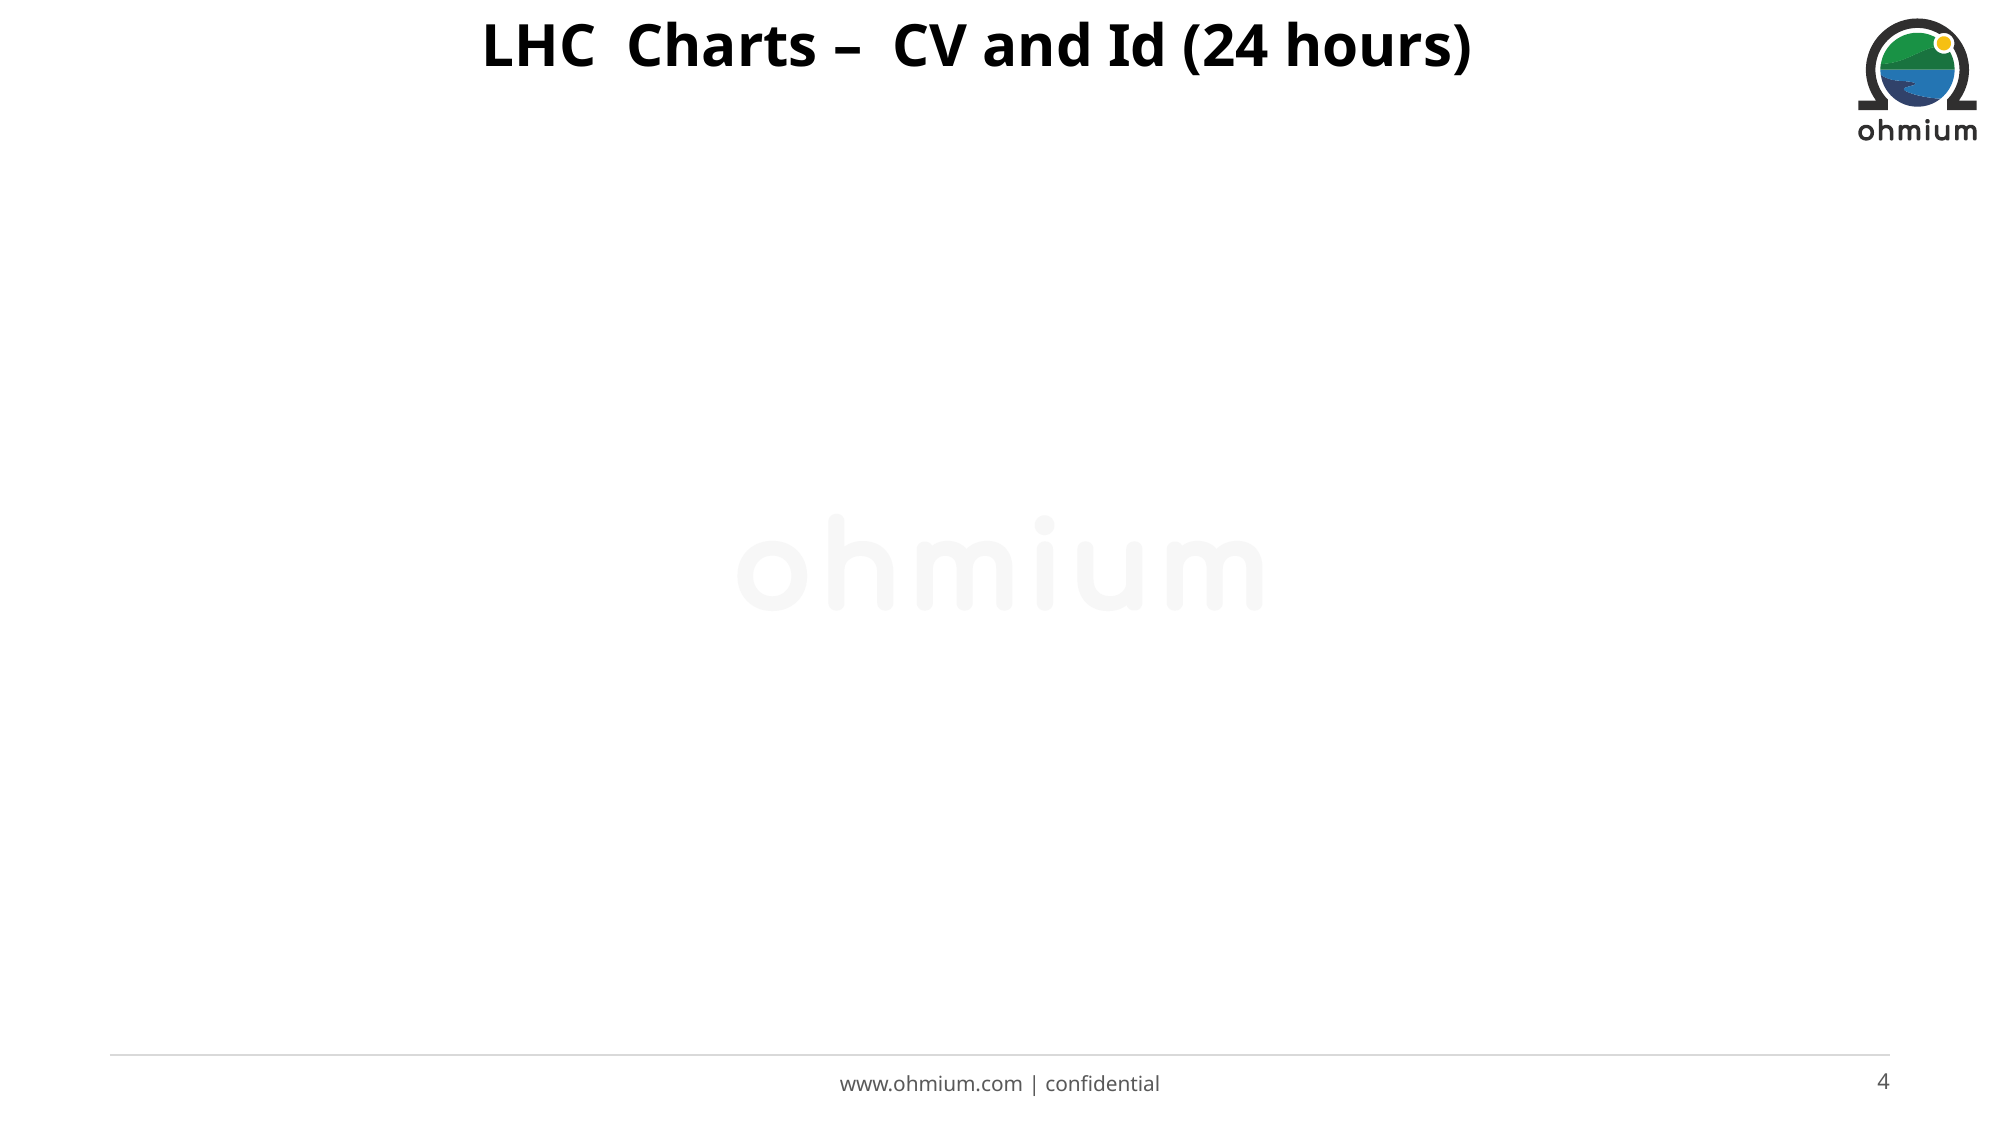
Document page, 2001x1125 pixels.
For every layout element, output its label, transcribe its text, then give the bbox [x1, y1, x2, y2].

title LHC Charts – CV and Id (24 hours) [114, 0, 1840, 95]
